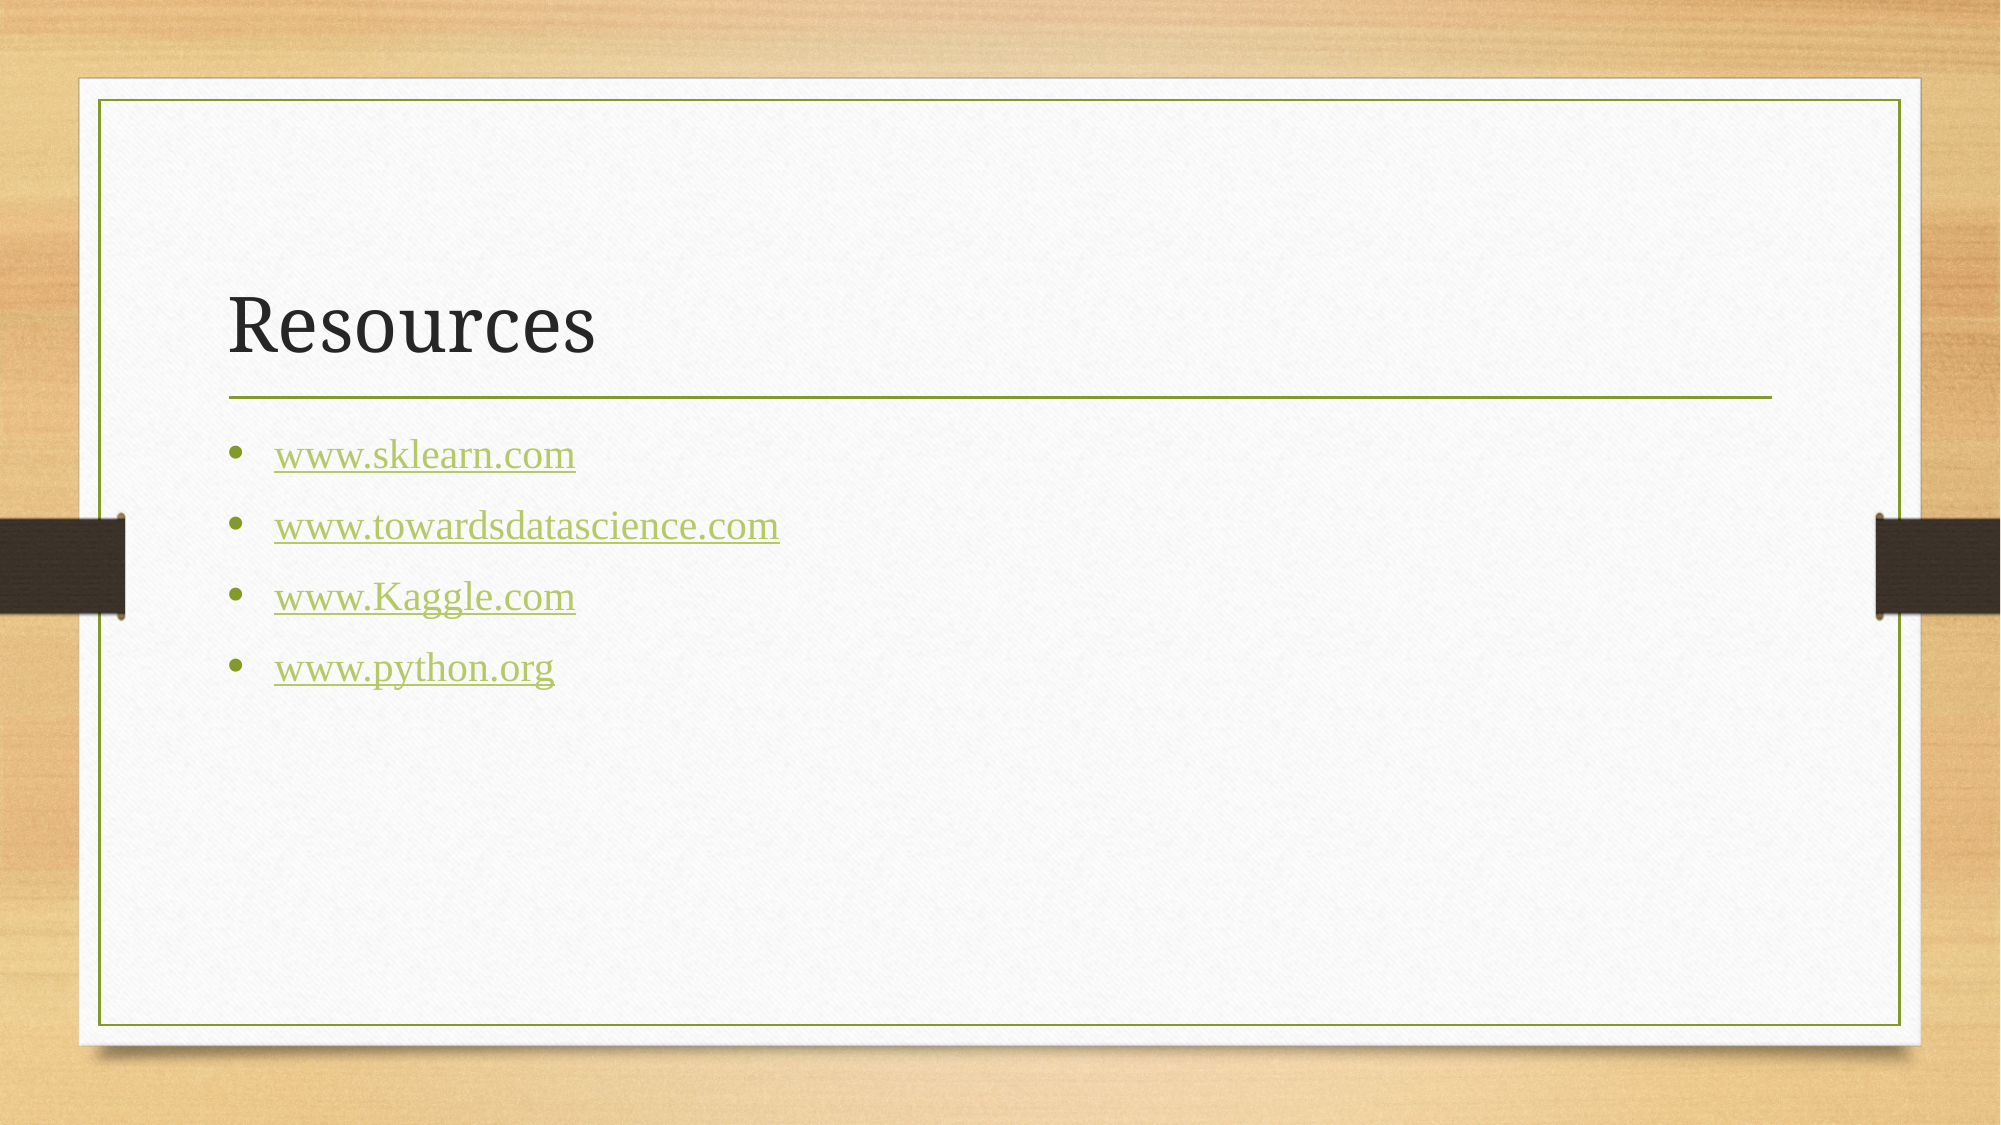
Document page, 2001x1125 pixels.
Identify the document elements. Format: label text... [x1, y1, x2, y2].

list www.sklearn.com www.towardsdatascience.com www.Kaggle.com www.python.org [212, 419, 1788, 964]
title Resources [212, 267, 1763, 375]
picture [0, 0, 2001, 1125]
